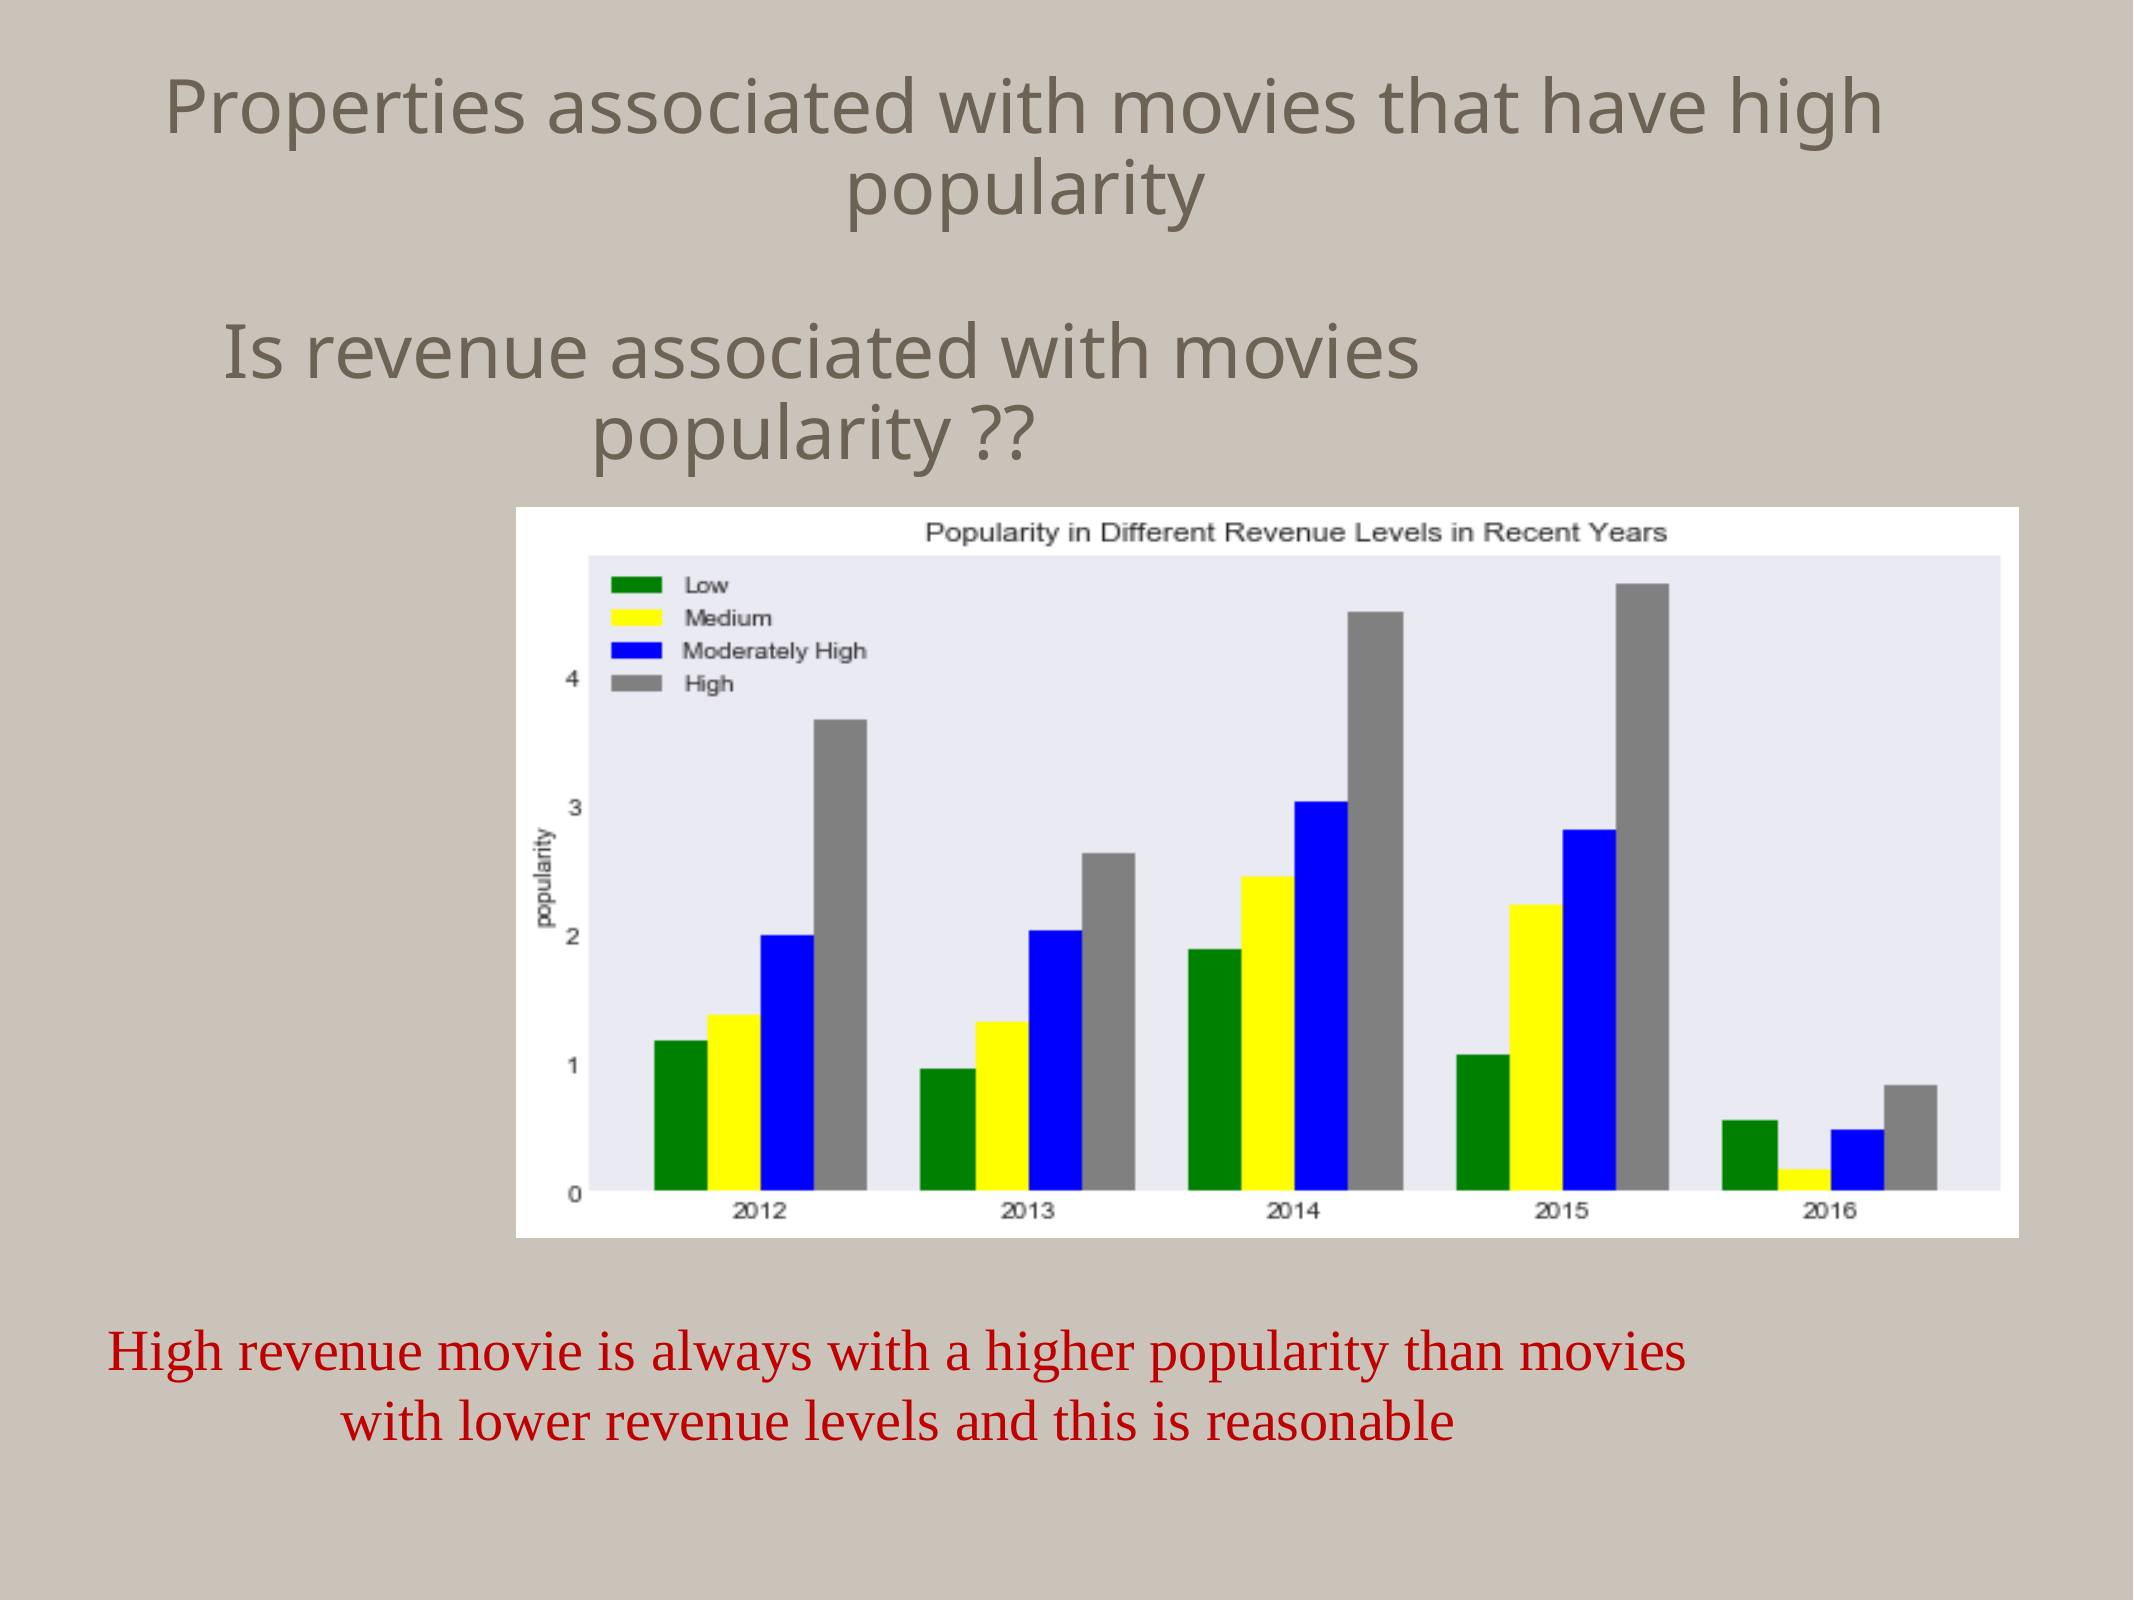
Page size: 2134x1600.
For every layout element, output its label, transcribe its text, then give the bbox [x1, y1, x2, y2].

title Properties associated with movies that have high popularity [41, 36, 2009, 263]
text_box Is revenue associated with movies popularity ?? [66, 282, 1580, 508]
picture [516, 507, 2019, 1238]
text_box High revenue movie is always with a higher popularity than movies with lower revenue levels and this is reasonable [91, 1303, 1705, 1460]
